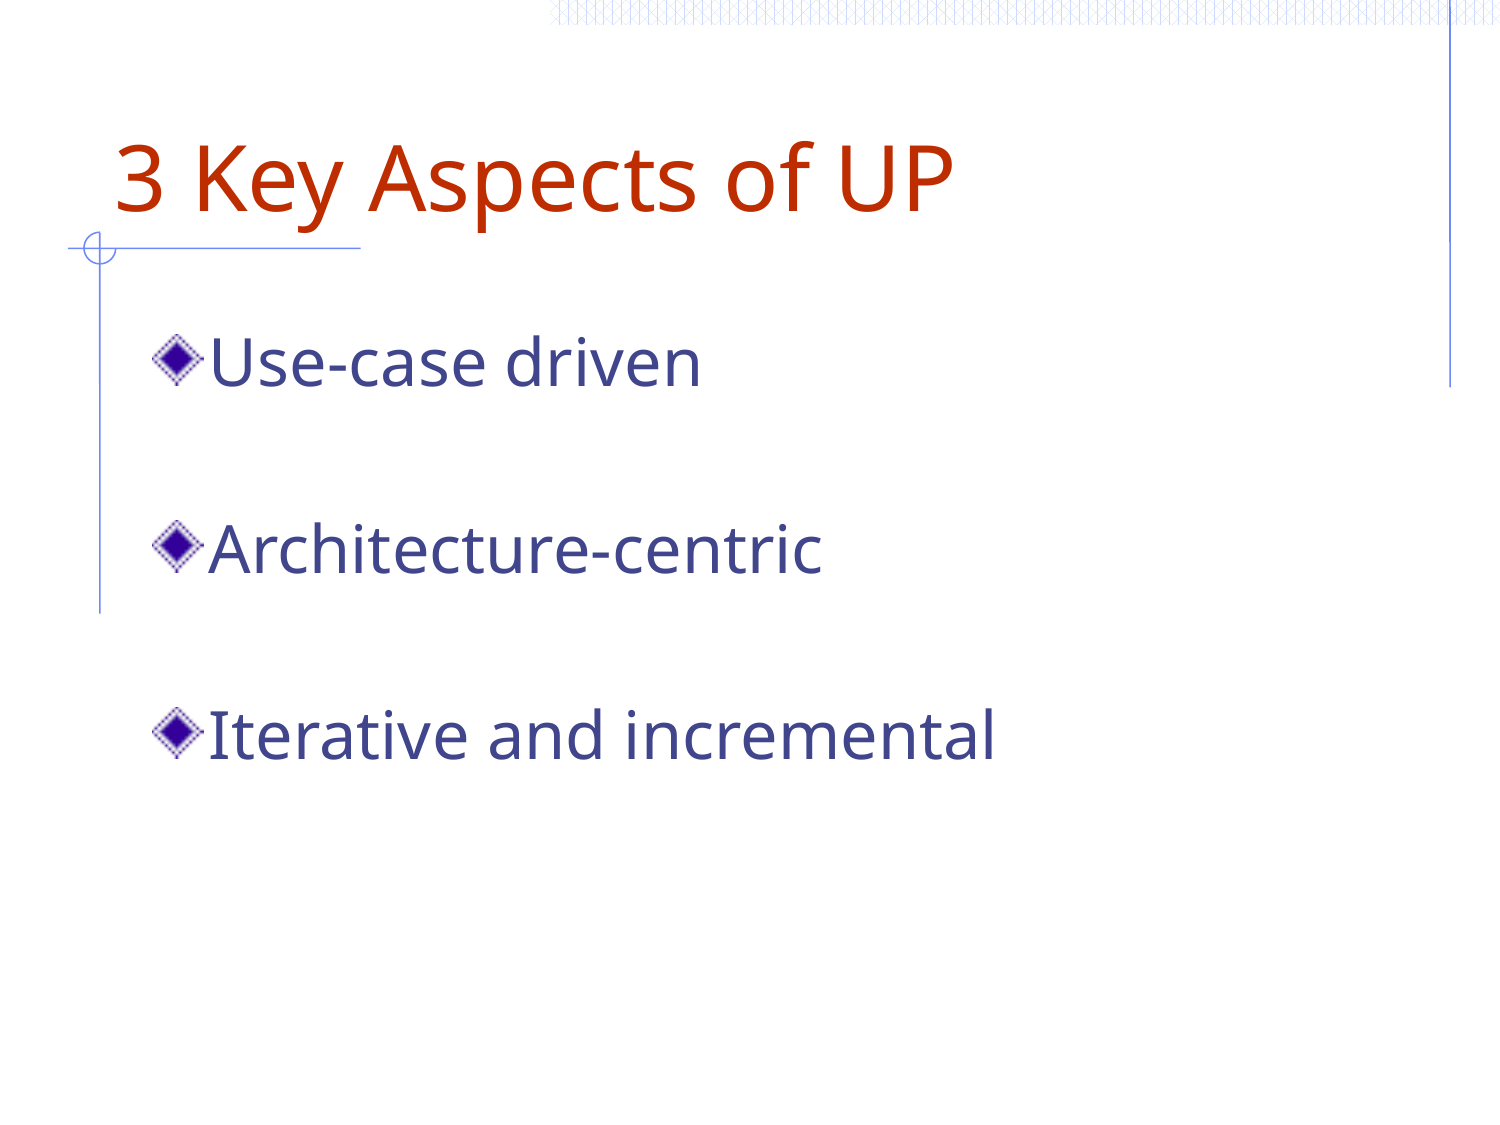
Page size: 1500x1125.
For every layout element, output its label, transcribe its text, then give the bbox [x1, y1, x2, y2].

title 3 Key Aspects of UP [99, 50, 1375, 238]
picture [152, 334, 204, 386]
picture [152, 520, 204, 573]
picture [152, 707, 204, 759]
list Use-case driven Architecture-centric Iterative and incremental [137, 312, 1413, 988]
